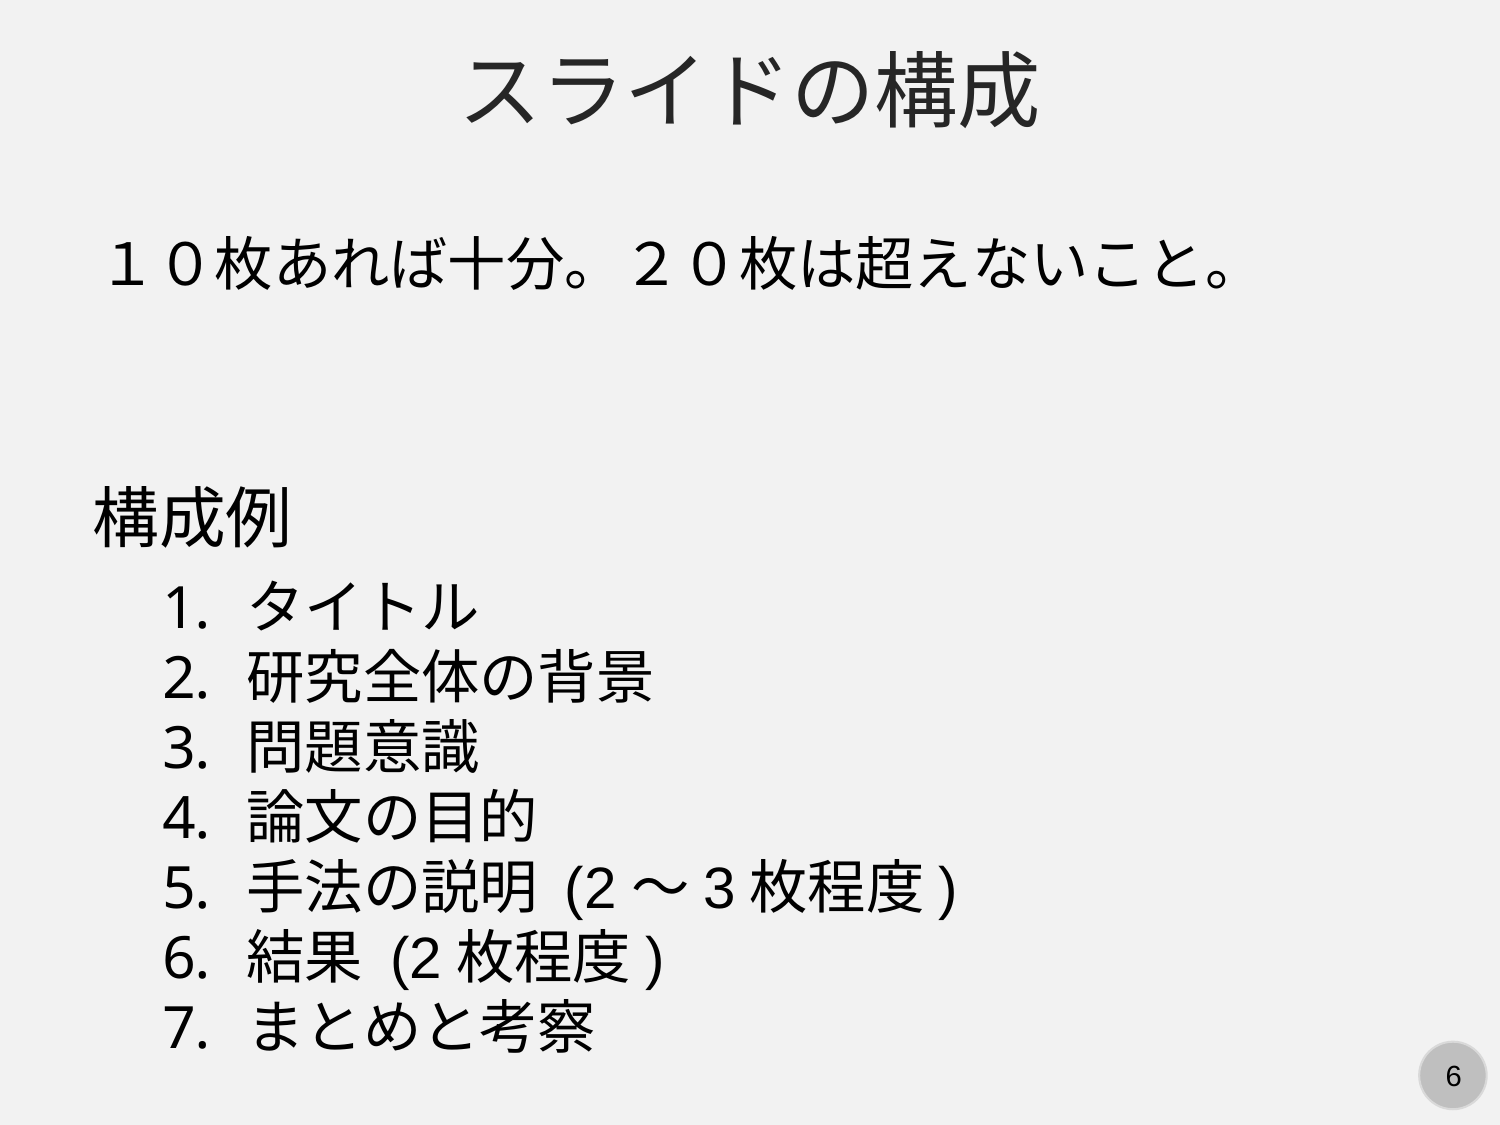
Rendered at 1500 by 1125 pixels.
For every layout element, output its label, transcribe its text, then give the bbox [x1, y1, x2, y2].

list スライドの構成 [0, 31, 1500, 155]
text_box １０枚あれば十分。２０枚は超えないこと。 [83, 219, 1279, 305]
text_box タイトル 研究全体の背景 問題意識 論文の目的 手法の説明 (2～3枚程度) 結果 (2枚程度) まとめと考察 [147, 562, 1069, 1068]
text_box 構成例 [77, 467, 308, 563]
